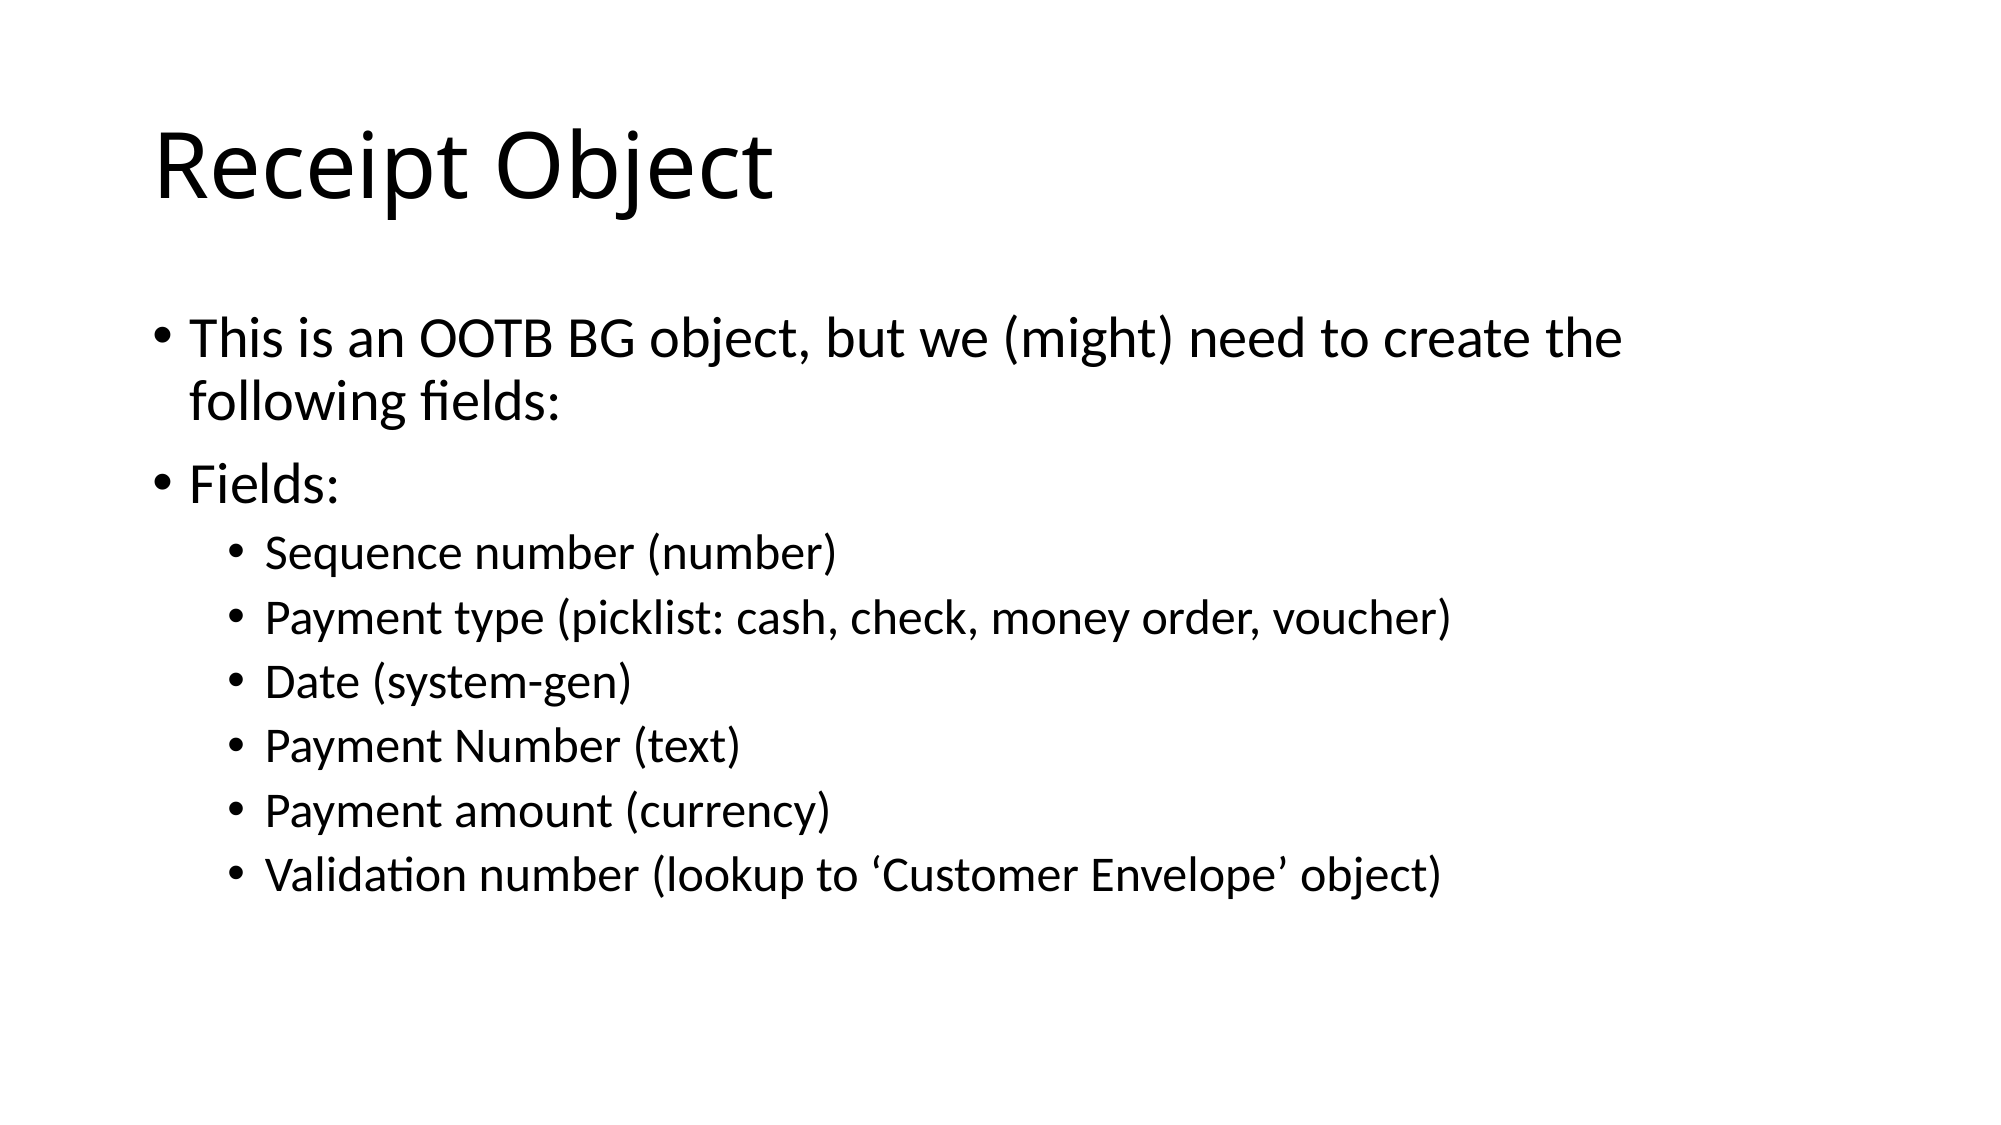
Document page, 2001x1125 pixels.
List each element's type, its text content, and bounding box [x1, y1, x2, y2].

list This is an OOTB BG object, but we (might) need to create the following fields: Fields: Sequence number (number) Payment type (picklist: cash, check, money order, voucher) Date (system-gen) Payment Number (text) Payment amount (currency) Validation number (lookup to ‘Customer Envelope’ object) [137, 299, 1863, 1014]
title Receipt Object [137, 59, 1863, 278]
